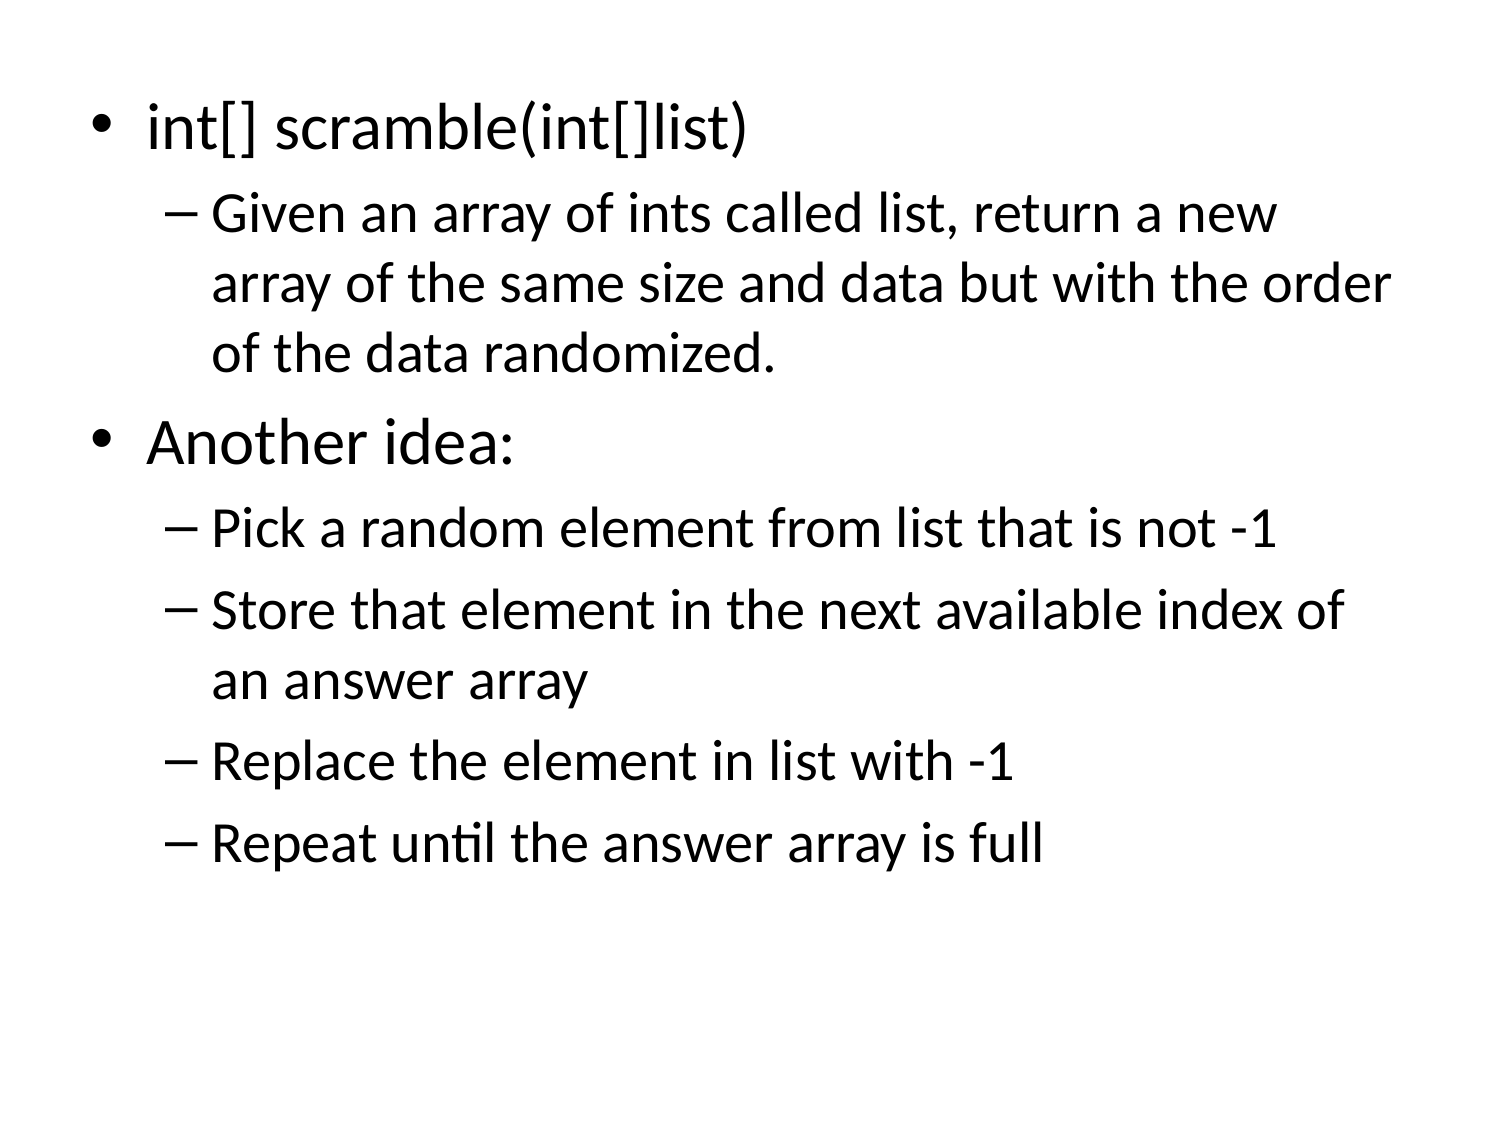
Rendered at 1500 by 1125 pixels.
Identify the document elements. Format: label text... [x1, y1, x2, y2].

list int[] scramble(int[]list) Given an array of ints called list, return a new array of the same size and data but with the order of the data randomized. Another idea: Pick a random element from list that is not -1 Store that element in the next available index of an answer array Replace the element in list with -1 Repeat until the answer array is full [75, 75, 1425, 1005]
